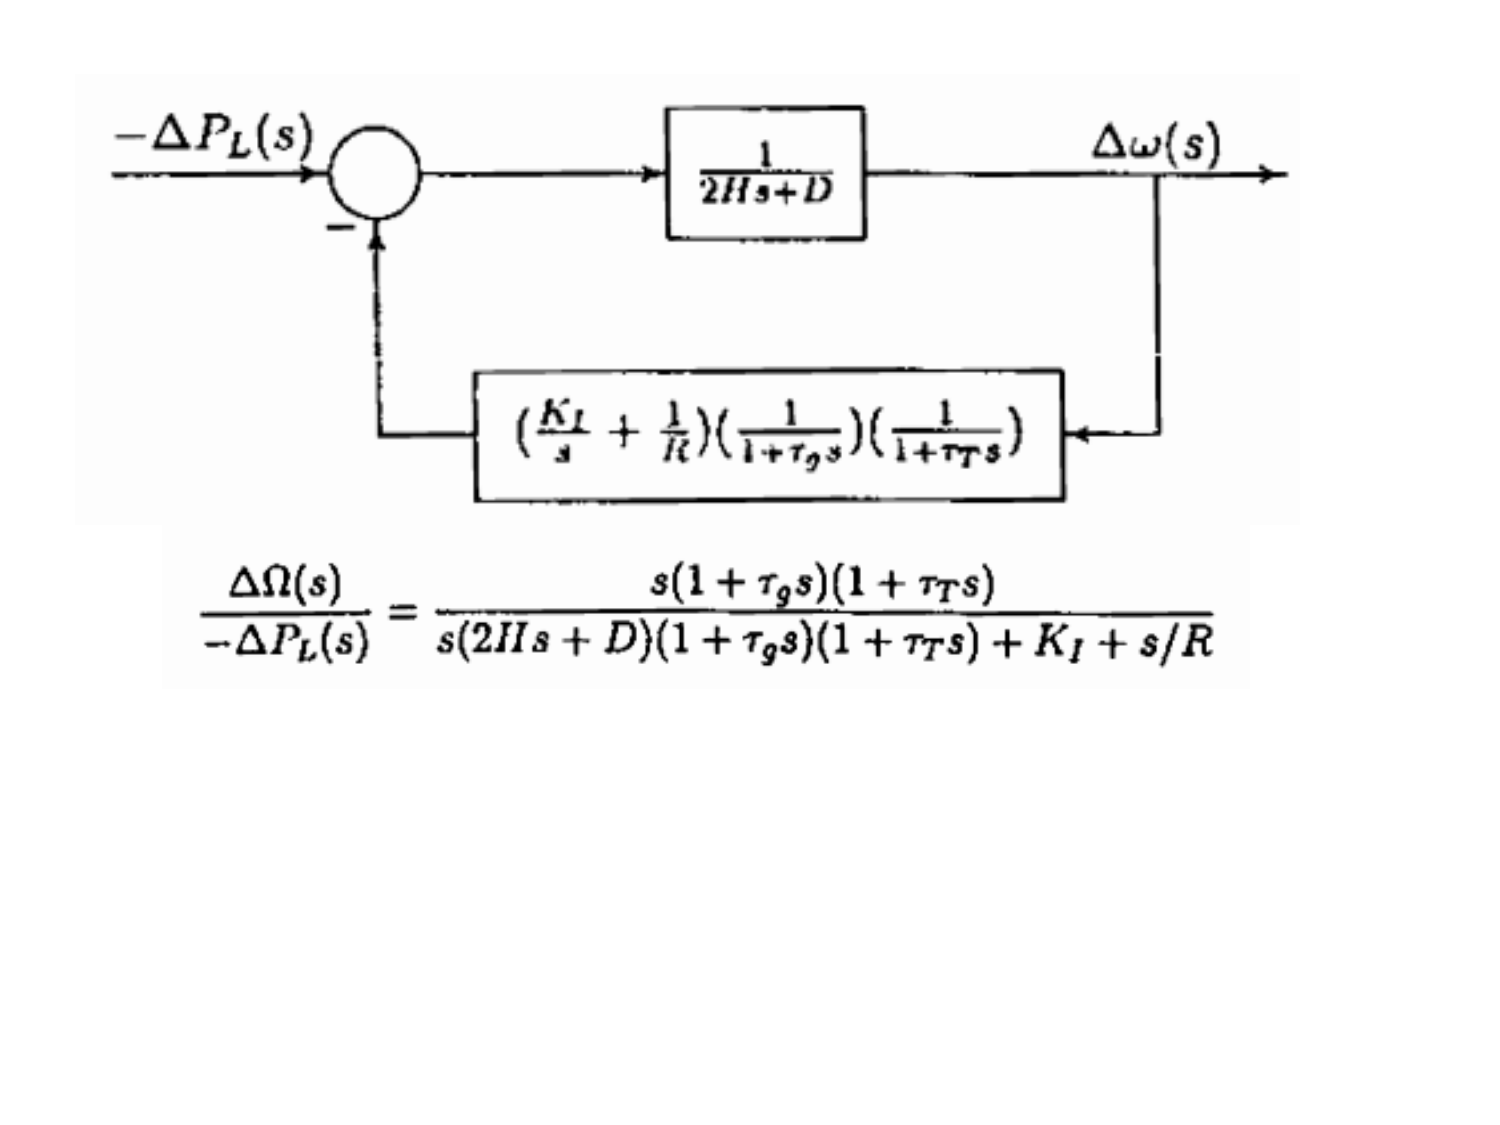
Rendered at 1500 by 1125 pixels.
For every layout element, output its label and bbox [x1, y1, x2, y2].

picture [74, 74, 1301, 690]
